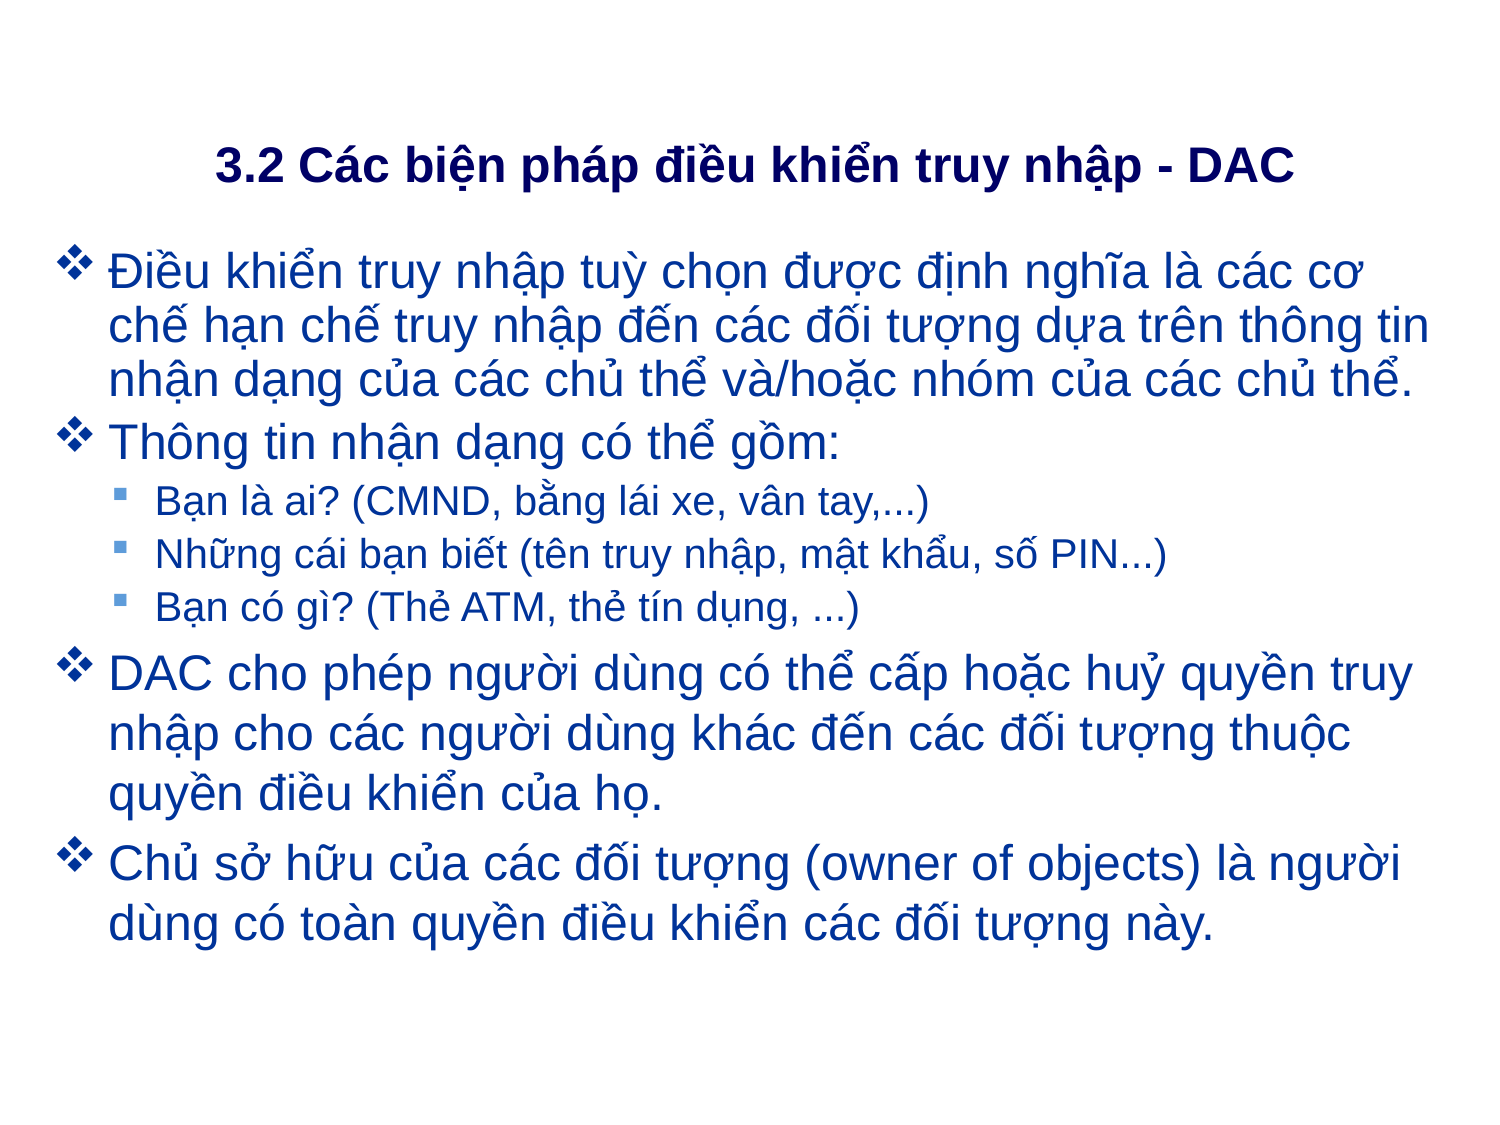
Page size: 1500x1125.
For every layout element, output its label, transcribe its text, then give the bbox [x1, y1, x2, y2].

list Điều khiển truy nhập tuỳ chọn được định nghĩa là các cơ chế hạn chế truy nhập đến các đối tượng dựa trên thông tin nhận dạng của các chủ thể và/hoặc nhóm của các chủ thể. Thông tin nhận dạng có thể gồm: Bạn là ai? (CMND, bằng lái xe, vân tay,...) Những cái bạn biết (tên truy nhập, mật khẩu, số PIN...) Bạn có gì? (Thẻ ATM, thẻ tín dụng, ...) DAC cho phép người dùng có thể cấp hoặc huỷ quyền truy nhập cho các người dùng khác đến các đối tượng thuộc quyền điều khiển của họ. Chủ sở hữu của các đối tượng (owner of objects) là người dùng có toàn quyền điều khiển các đối tượng này. [37, 237, 1474, 1005]
title 3.2 Các biện pháp điều khiển truy nhập - DAC [37, 125, 1474, 211]
